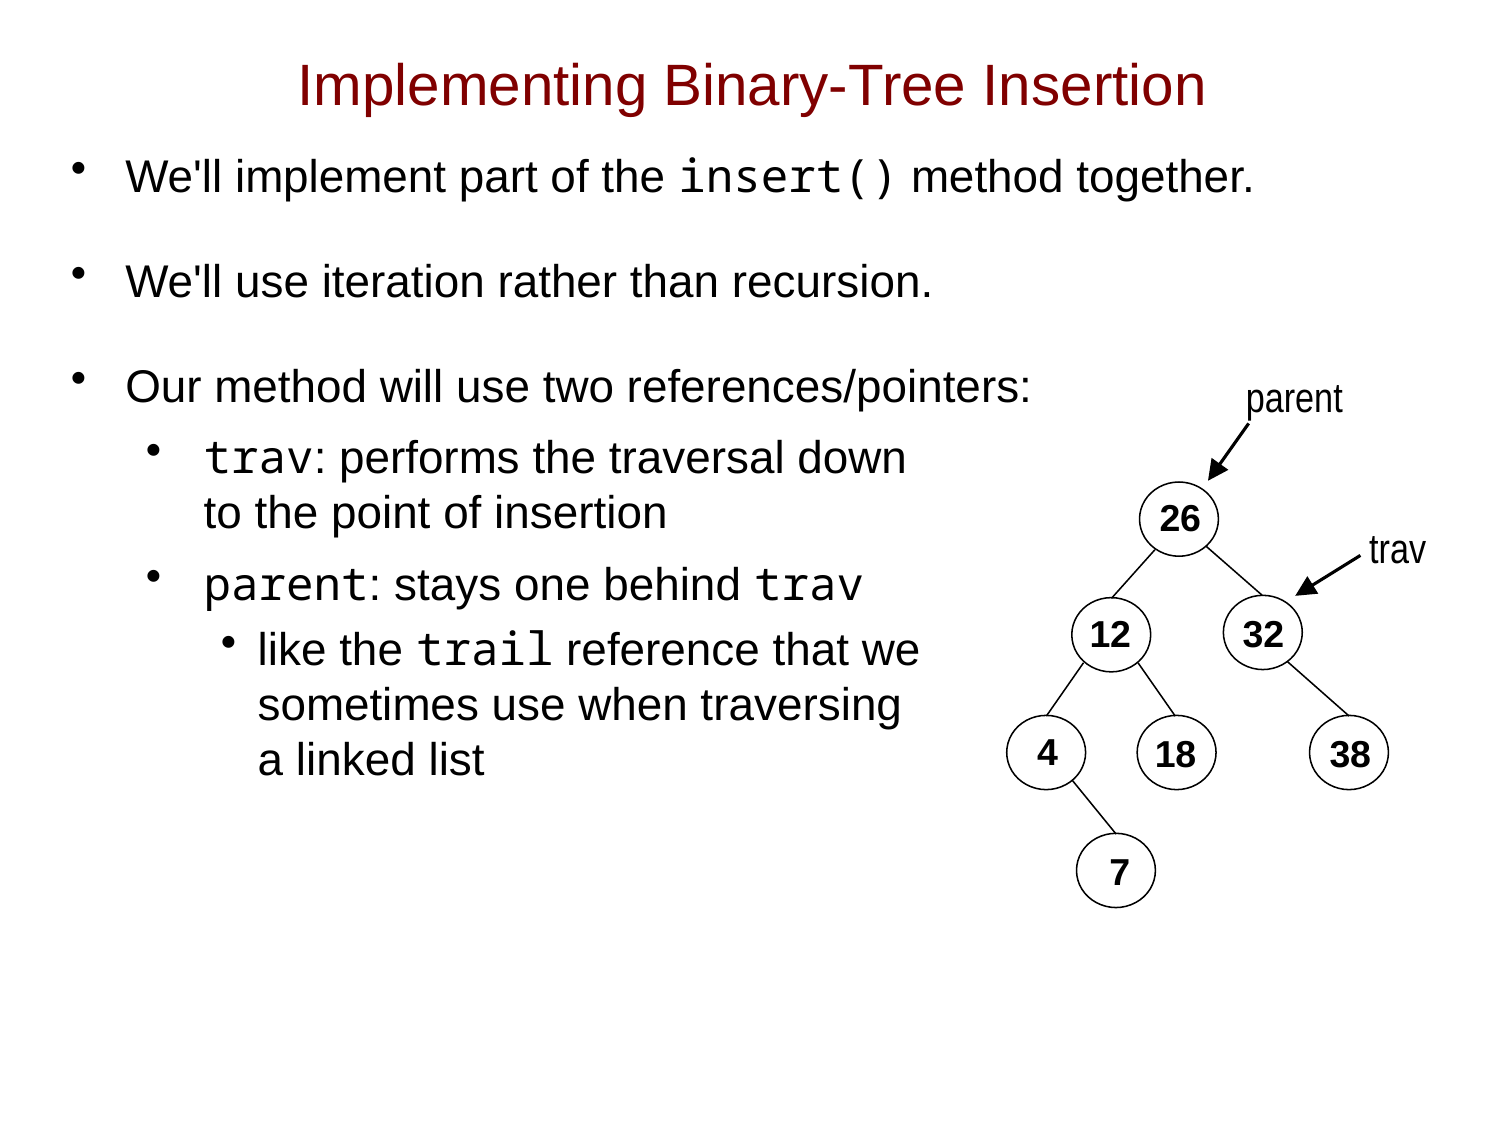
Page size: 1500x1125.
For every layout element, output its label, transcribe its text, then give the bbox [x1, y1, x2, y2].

text_box trav [1353, 514, 1441, 580]
text_box [1208, 423, 1249, 481]
text_box 12 [1065, 602, 1090, 664]
text_box [1309, 715, 1389, 790]
text_box 26 [1134, 486, 1159, 549]
text_box 7 [1139, 840, 1166, 902]
text_box parent [1230, 363, 1358, 428]
text_box [1295, 555, 1361, 596]
text_box 4 [1002, 720, 1025, 782]
text_box 38 [1372, 722, 1396, 784]
text_box 12 [1132, 602, 1156, 664]
text_box [1139, 482, 1219, 557]
text_box [1006, 715, 1086, 790]
text_box 32 [1284, 603, 1309, 665]
text_box 18 [1199, 722, 1222, 784]
text_box 18 [1130, 722, 1154, 784]
text_box [1076, 833, 1156, 908]
text_box 32 [1217, 603, 1242, 665]
text_box [1137, 715, 1217, 790]
text_box 38 [1304, 722, 1326, 784]
title Implementing Binary-Tree Insertion [64, 12, 1442, 138]
text_box [1223, 595, 1303, 670]
text_box 7 [1074, 840, 1093, 902]
list We'll implement part of the insert() method together. We'll use iteration rather than recursion. Our method will use two references/pointers: trav: performs the traversal down to the point of insertion parent: stays one behind trav like the trail reference that we sometimes use when traversing a linked list [55, 138, 1500, 1060]
text_box 4 [1067, 720, 1093, 782]
text_box [1071, 597, 1151, 672]
text_box 26 [1199, 486, 1226, 549]
